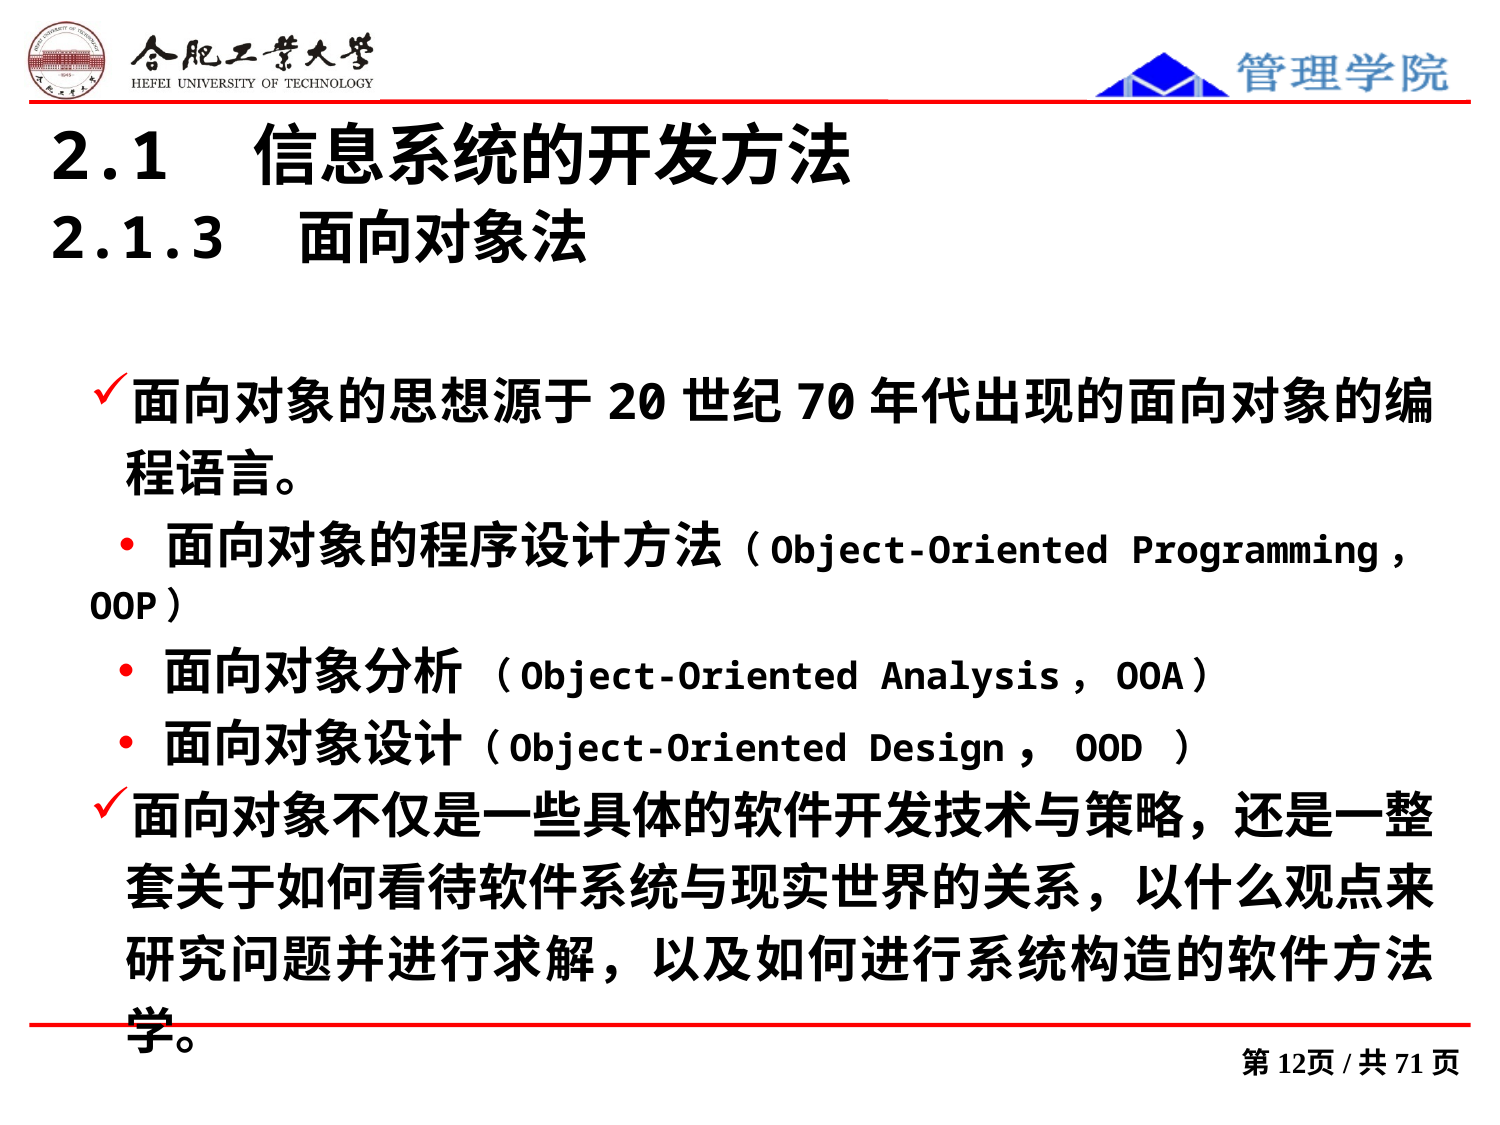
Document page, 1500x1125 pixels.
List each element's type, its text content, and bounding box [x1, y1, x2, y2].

text_box 面向对象的思想源于20世纪70年代出现的面向对象的编程语言。 •面向对象的程序设计方法（Object-Oriented Programming，OOP） •面向对象分析 （Object-Oriented Analysis，OOA） •面向对象设计（Object-Oriented Design，OOD ） 面向对象不仅是一些具体的软件开发技术与策略，还是一整套关于如何看待软件系统与现实世界的关系，以什么观点来研究问题并进行求解，以及如何进行系统构造的软件方法学。 [75, 350, 1450, 1067]
text_box 2.1.3 面向对象法 [50, 200, 1000, 271]
picture [1087, 50, 1466, 100]
picture [24, 21, 380, 100]
text_box 2.1 信息系统的开发方法 [50, 112, 1000, 193]
